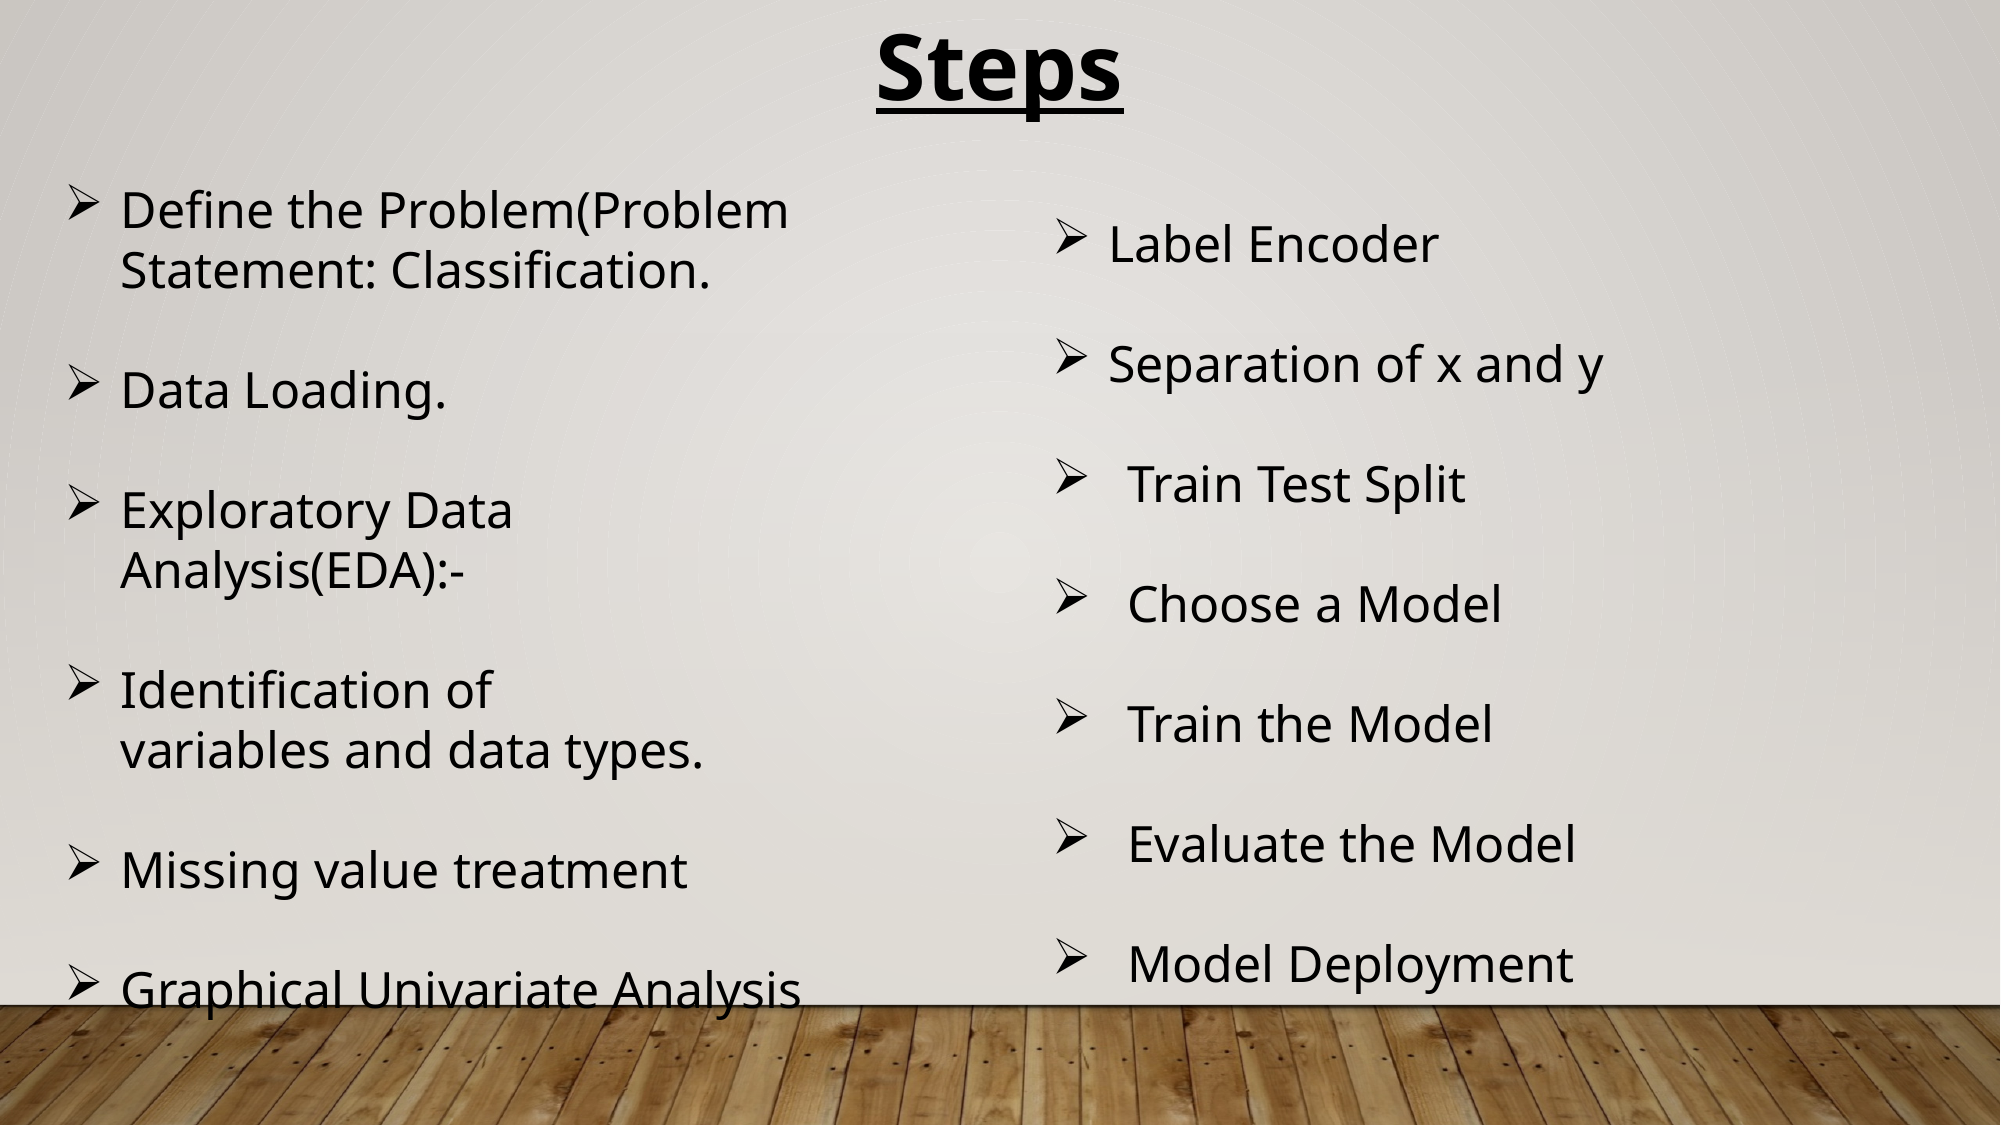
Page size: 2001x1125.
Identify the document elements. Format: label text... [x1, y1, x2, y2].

text_box Steps [48, 0, 1951, 128]
text_box Label Encoder Separation of x and y Train Test Split Choose a Model Train the Model Evaluate the Model Model Deployment [1036, 213, 1888, 993]
picture [0, 1005, 2000, 1125]
text_box Define the Problem(Problem Statement: Classification. Data Loading. Exploratory Data Analysis(EDA):- Identification of variables and data types. Missing value treatment Graphical Univariate Analysis [48, 213, 888, 970]
